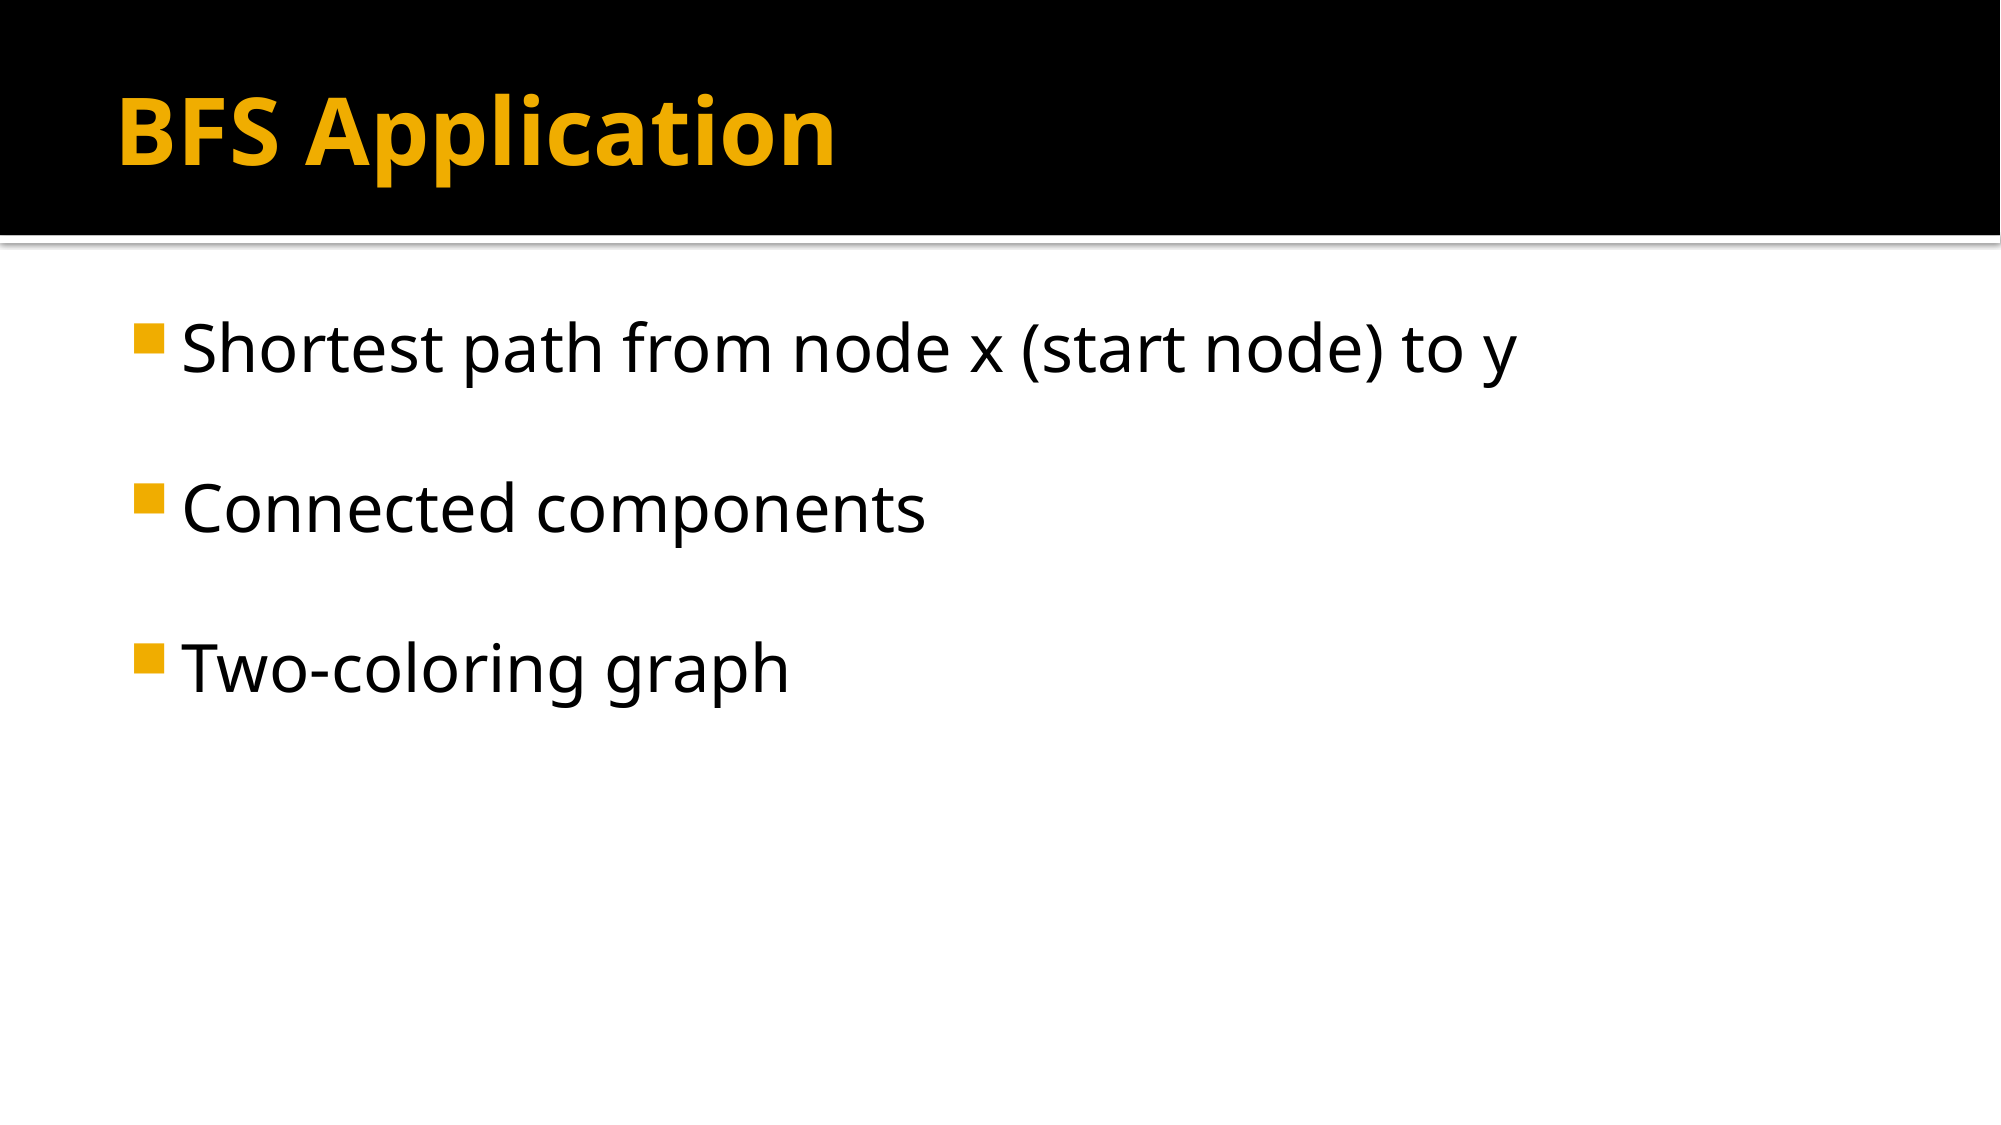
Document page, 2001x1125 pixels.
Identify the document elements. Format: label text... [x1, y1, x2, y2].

list Shortest path from node x (start node) to y Connected components Two-coloring graph [99, 291, 1900, 1050]
title BFS Application [99, 25, 1900, 231]
